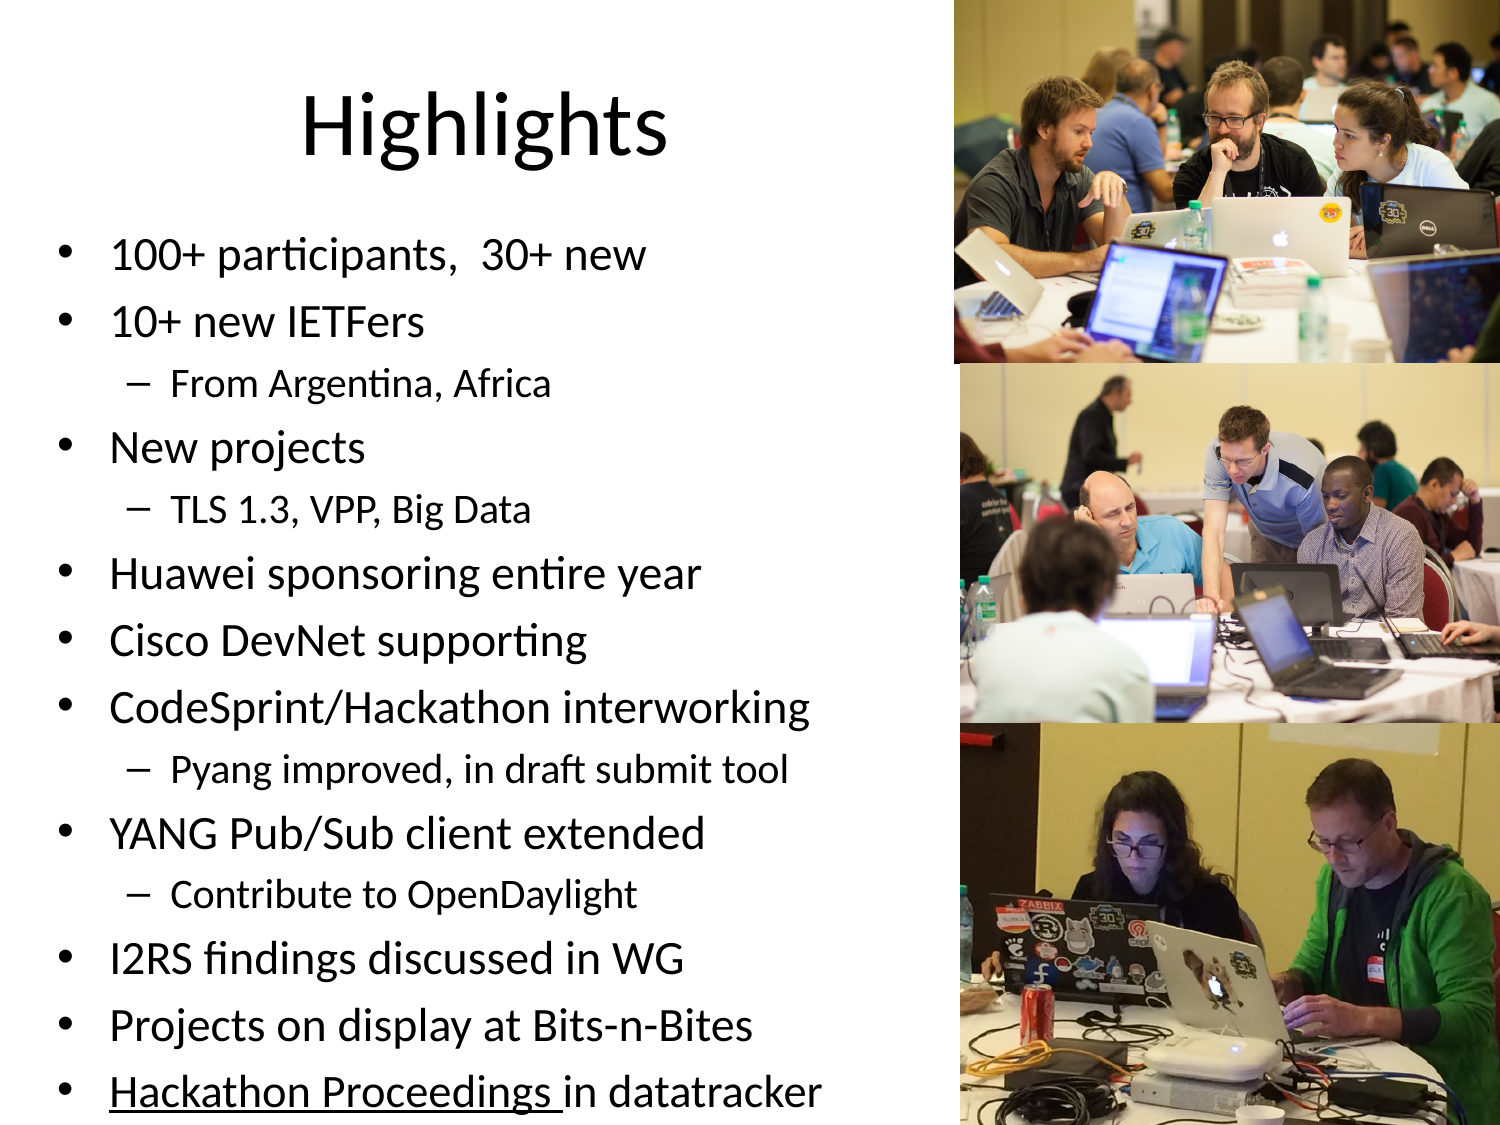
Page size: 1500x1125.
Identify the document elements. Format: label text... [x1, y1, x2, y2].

picture [954, 0, 1500, 1125]
title Highlights [75, 45, 896, 193]
list 100+ participants, 30+ new 10+ new IETFers From Argentina, Africa New projects TLS 1.3, VPP, Big Data Huawei sponsoring entire year Cisco DevNet supporting CodeSprint/Hackathon interworking Pyang improved, in draft submit tool YANG Pub/Sub client extended Contribute to OpenDaylight I2RS findings discussed in WG Projects on display at Bits-n-Bites Hackathon Proceedings in datatracker [42, 214, 954, 1125]
